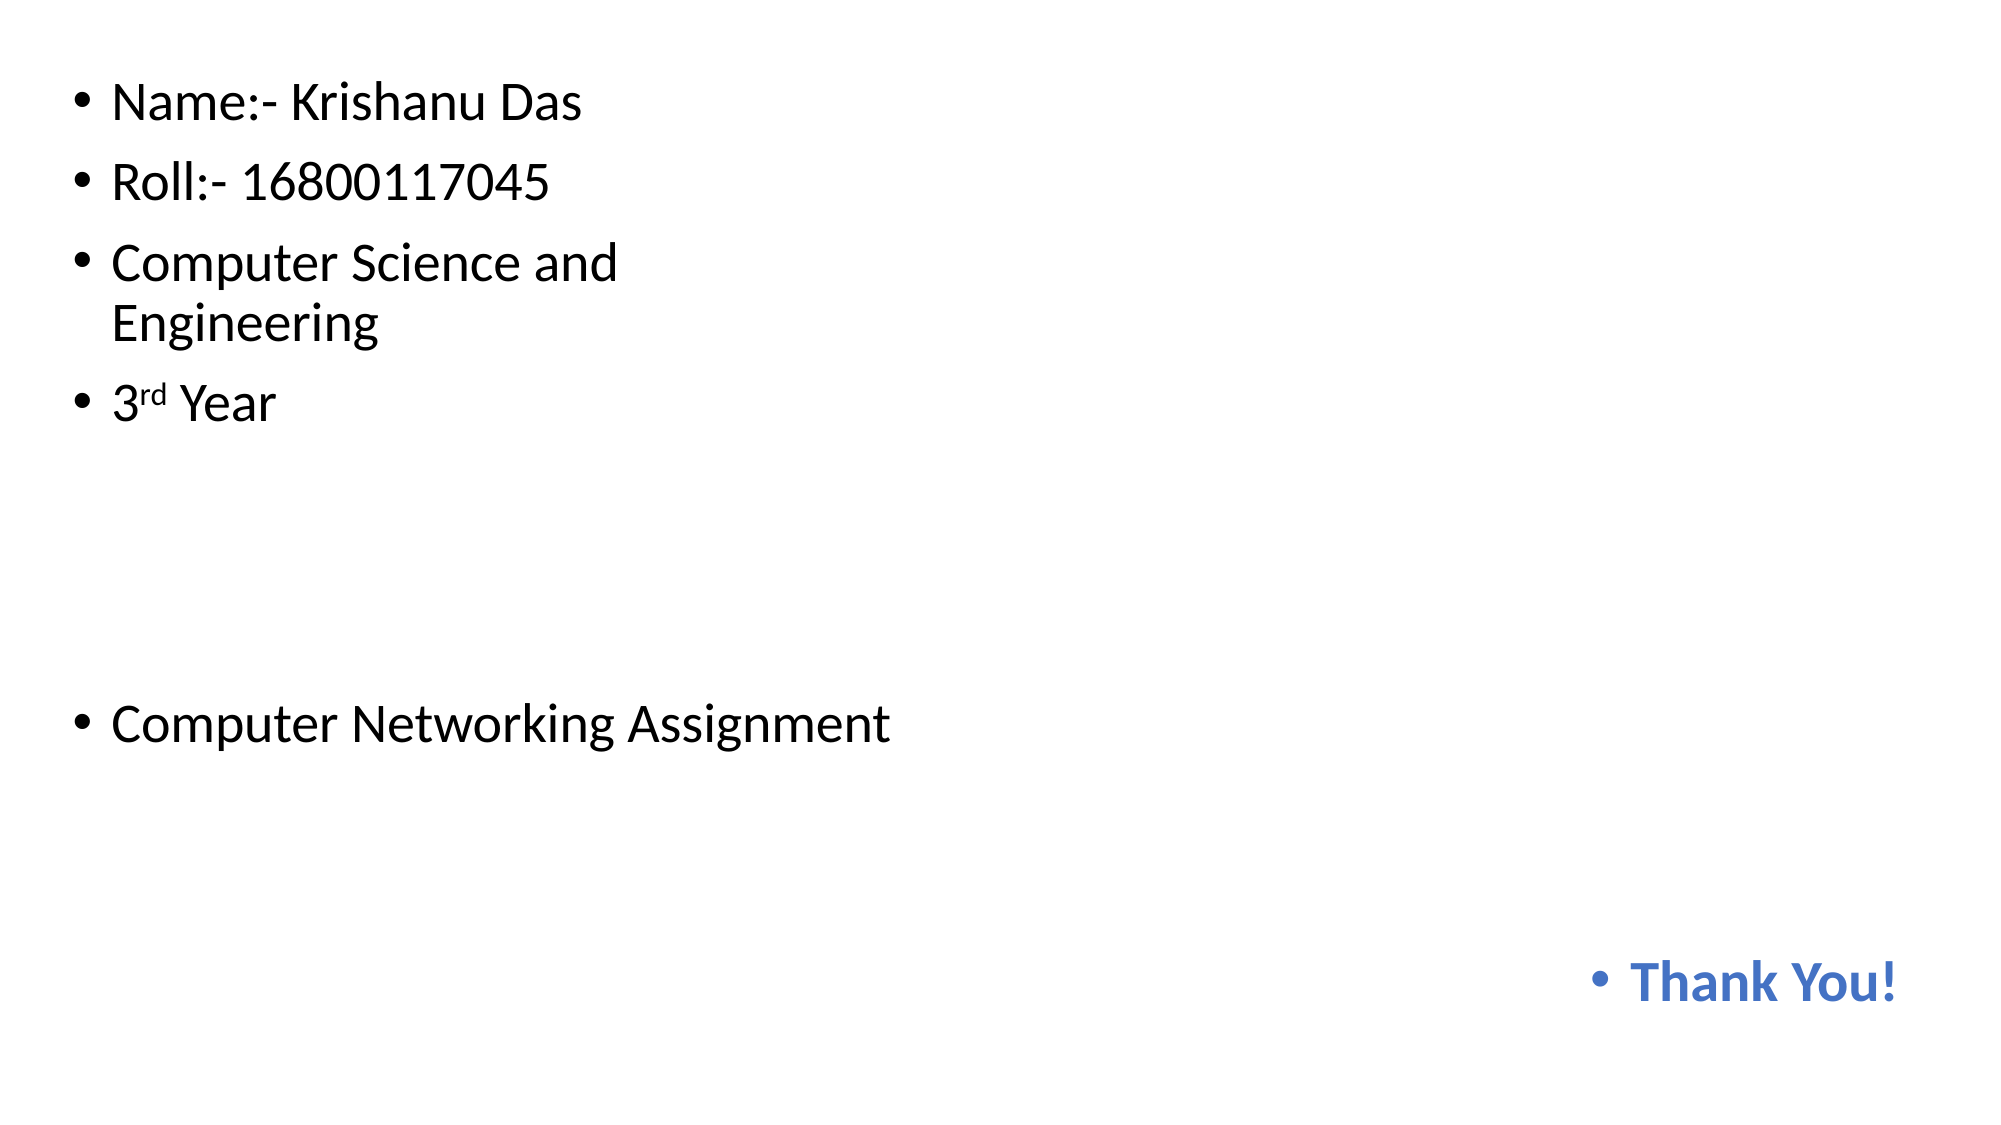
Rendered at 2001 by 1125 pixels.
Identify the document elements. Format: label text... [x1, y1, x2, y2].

list Thank You! [1575, 601, 2000, 1125]
list Name:- Krishanu Das Roll:- 16800117045 Computer Science and Engineering 3rd Year Computer Networking Assignment [57, 64, 908, 779]
